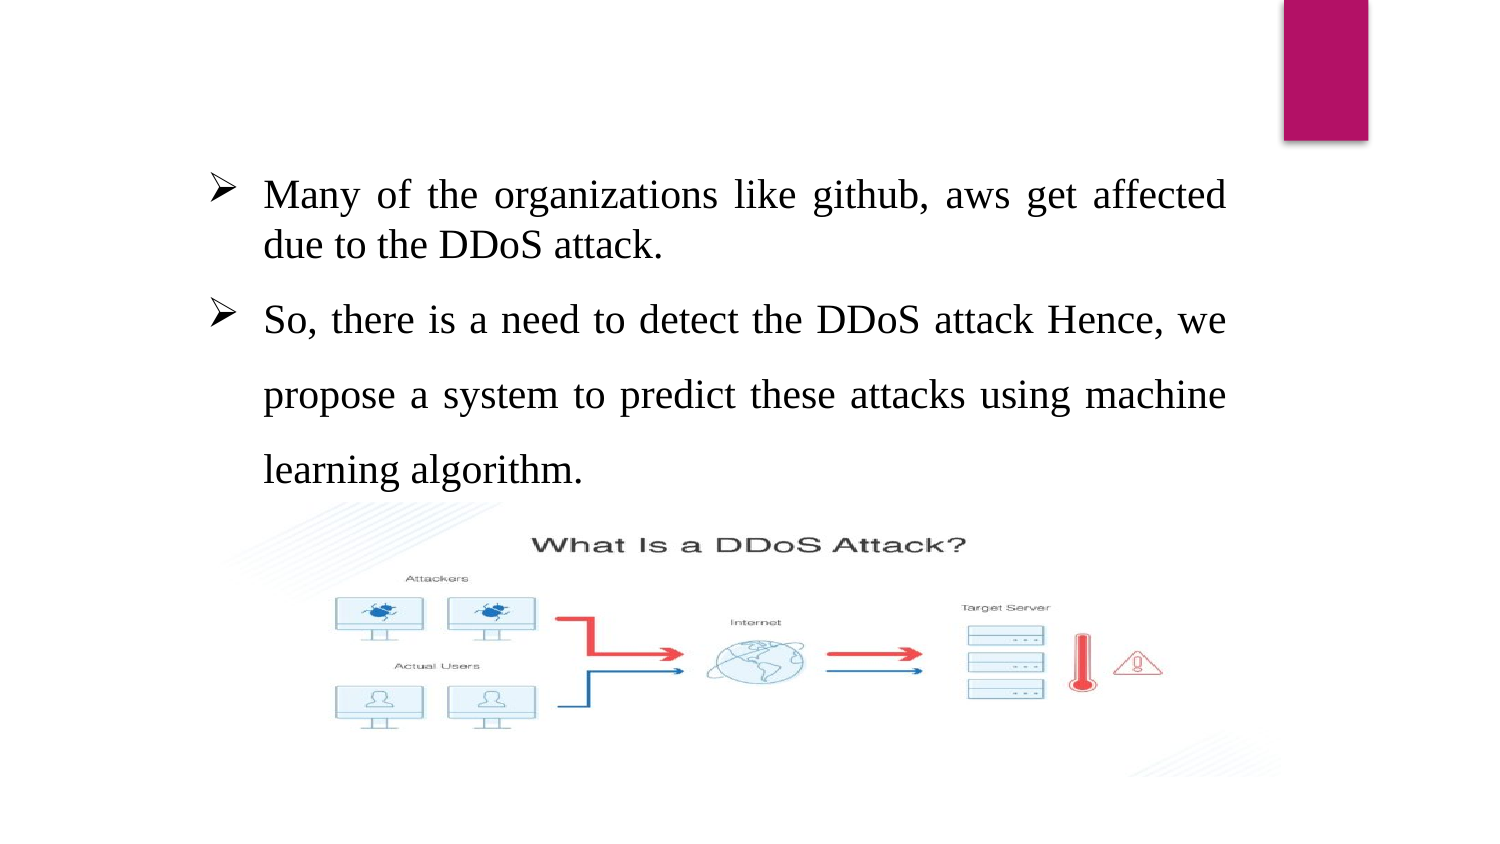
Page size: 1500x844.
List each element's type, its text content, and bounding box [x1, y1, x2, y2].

text_box Many of the organizations like github, aws get affected due to the DDoS attack. So, there is a need to detect the DDoS attack Hence, we propose a system to predict these attacks using machine learning algorithm. [192, 159, 1243, 500]
picture [218, 502, 1282, 777]
